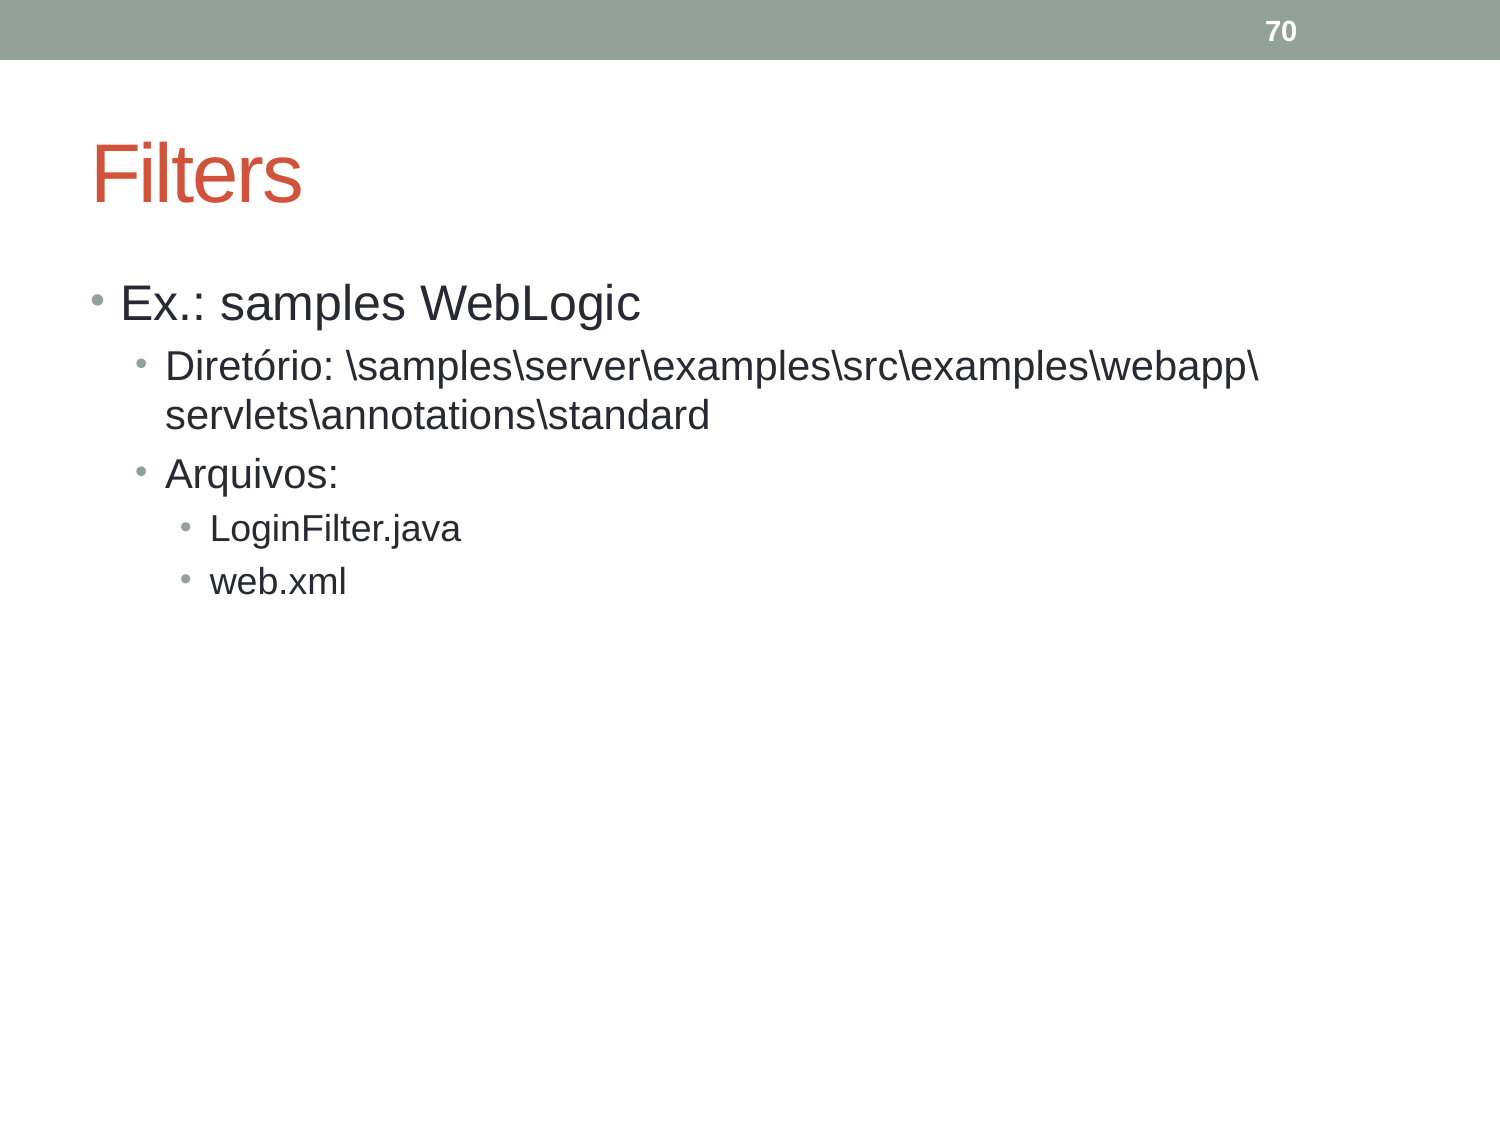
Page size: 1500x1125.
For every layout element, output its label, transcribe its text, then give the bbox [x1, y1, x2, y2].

list Ex.: samples WebLogic Diretório: \samples\server\examples\src\examples\webapp\servlets\annotations\standard Arquivos: LoginFilter.java web.xml [74, 262, 1426, 1063]
slide_number 70 [1250, 3, 1425, 57]
title Filters [75, 87, 1425, 250]
